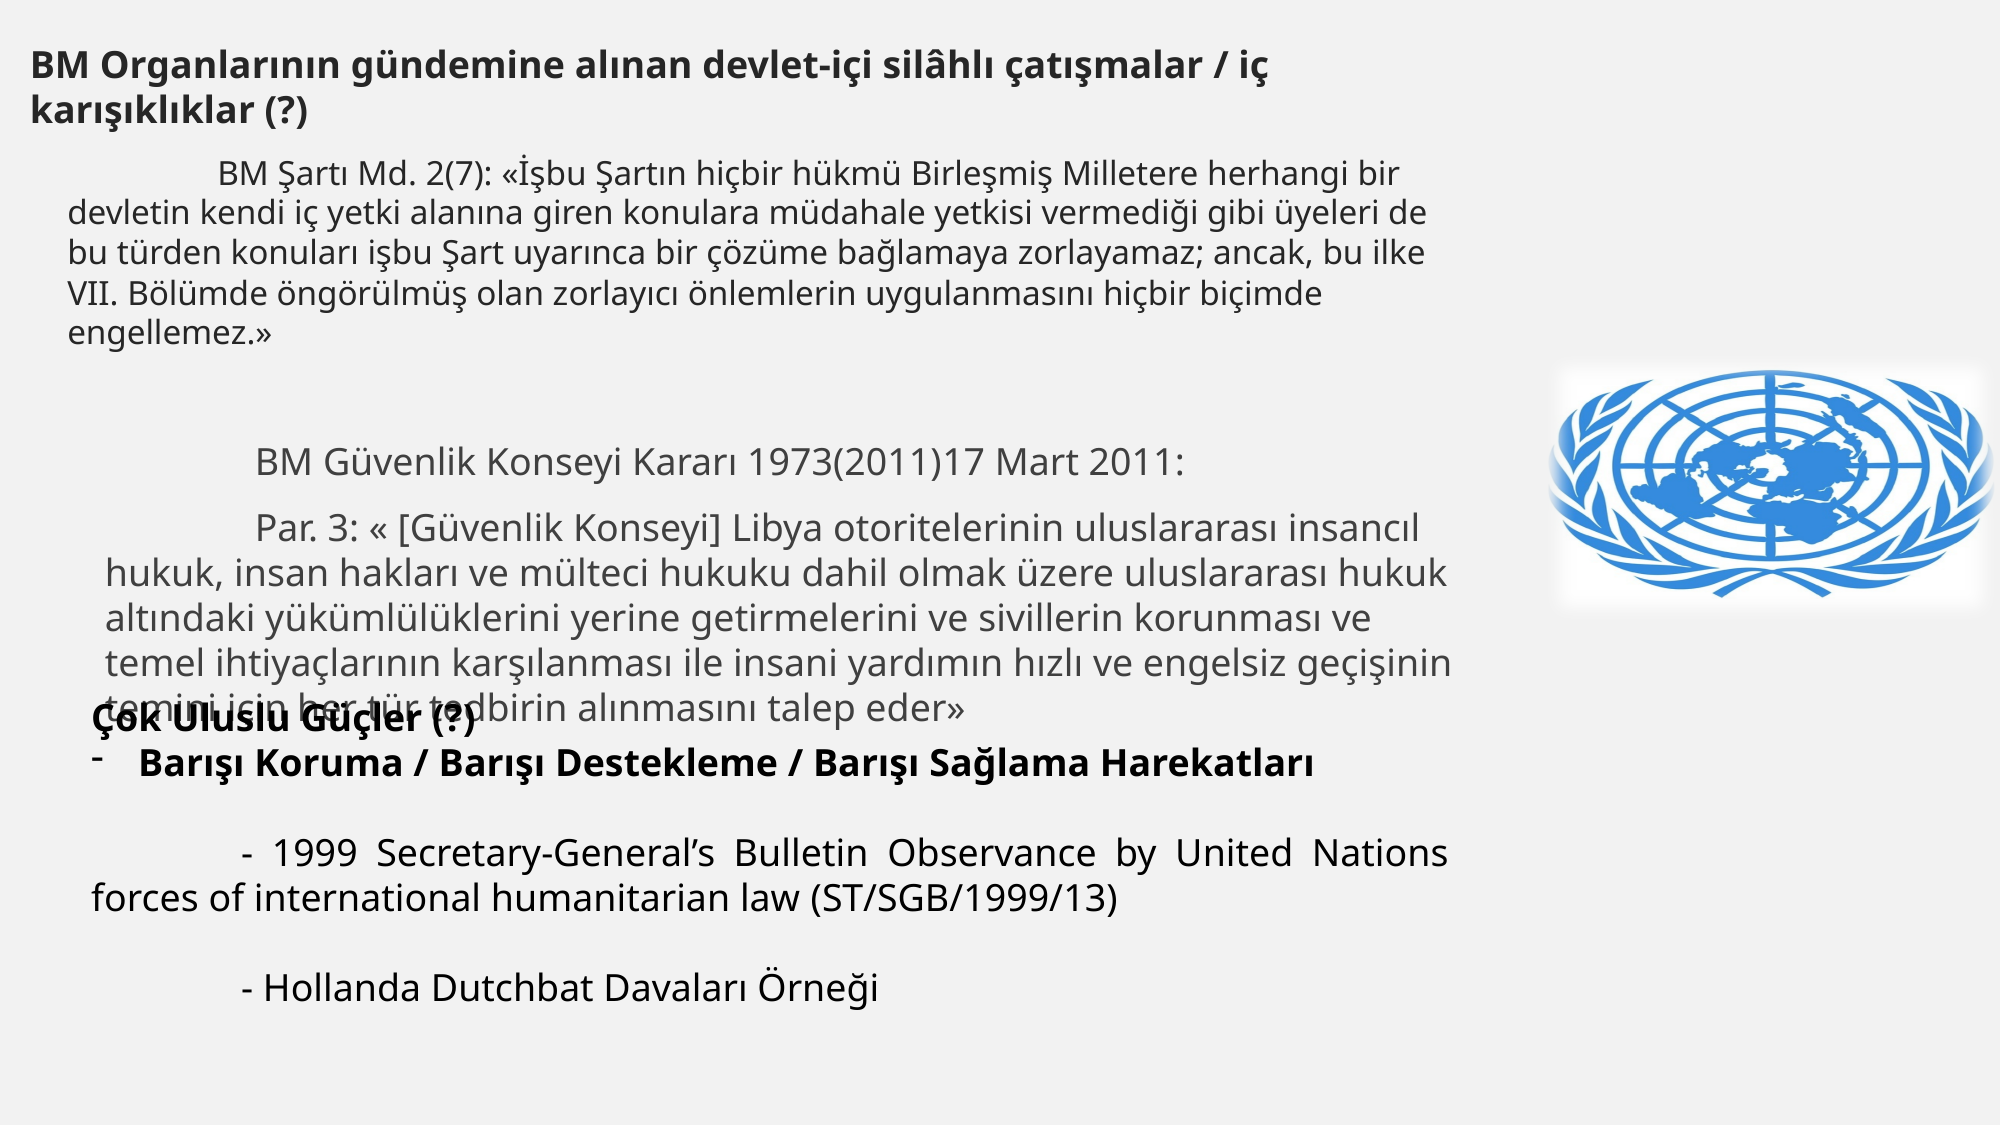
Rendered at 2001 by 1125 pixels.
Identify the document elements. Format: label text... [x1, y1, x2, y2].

list BM Organlarının gündemine alınan devlet-içi silâhlı çatışmalar / iç karışıklıklar (?) BM Şartı Md. 2(7): «İşbu Şartın hiçbir hükmü Birleşmiş Milletere herhangi bir devletin kendi iç yetki alanına giren konulara müdahale yetkisi vermediği gibi üyeleri de bu türden konuları işbu Şart uyarınca bir çözüme bağlamaya zorlayamaz; ancak, bu ilke VII. Bölümde öngörülmüş olan zorlayıcı önlemlerin uygulanmasını hiçbir biçimde engellemez.» BM Güvenlik Konseyi Kararı 1973(2011)17 Mart 2011: Par. 3: « [Güvenlik Konseyi] Libya otoritelerinin uluslararası insancıl hukuk, insan hakları ve mülteci hukuku dahil olmak üzere uluslararası hukuk altındaki yükümlülüklerini yerine getirmelerini ve sivillerin korunması ve temel ihtiyaçlarının karşılanması ile insani yardımın hızlı ve engelsiz geçişinin temini için her tür tedbirin alınmasını talep eder» [14, 33, 1493, 942]
text_box Çok Uluslu Güçler (?) Barışı Koruma / Barışı Destekleme / Barışı Sağlama Harekatları - 1999 Secretary-General’s Bulletin Observance by United Nations forces of international humanitarian law (ST/SGB/1999/13) - Hollanda Dutchbat Davaları Örneği [76, 686, 1464, 1017]
picture [1541, 349, 2000, 626]
